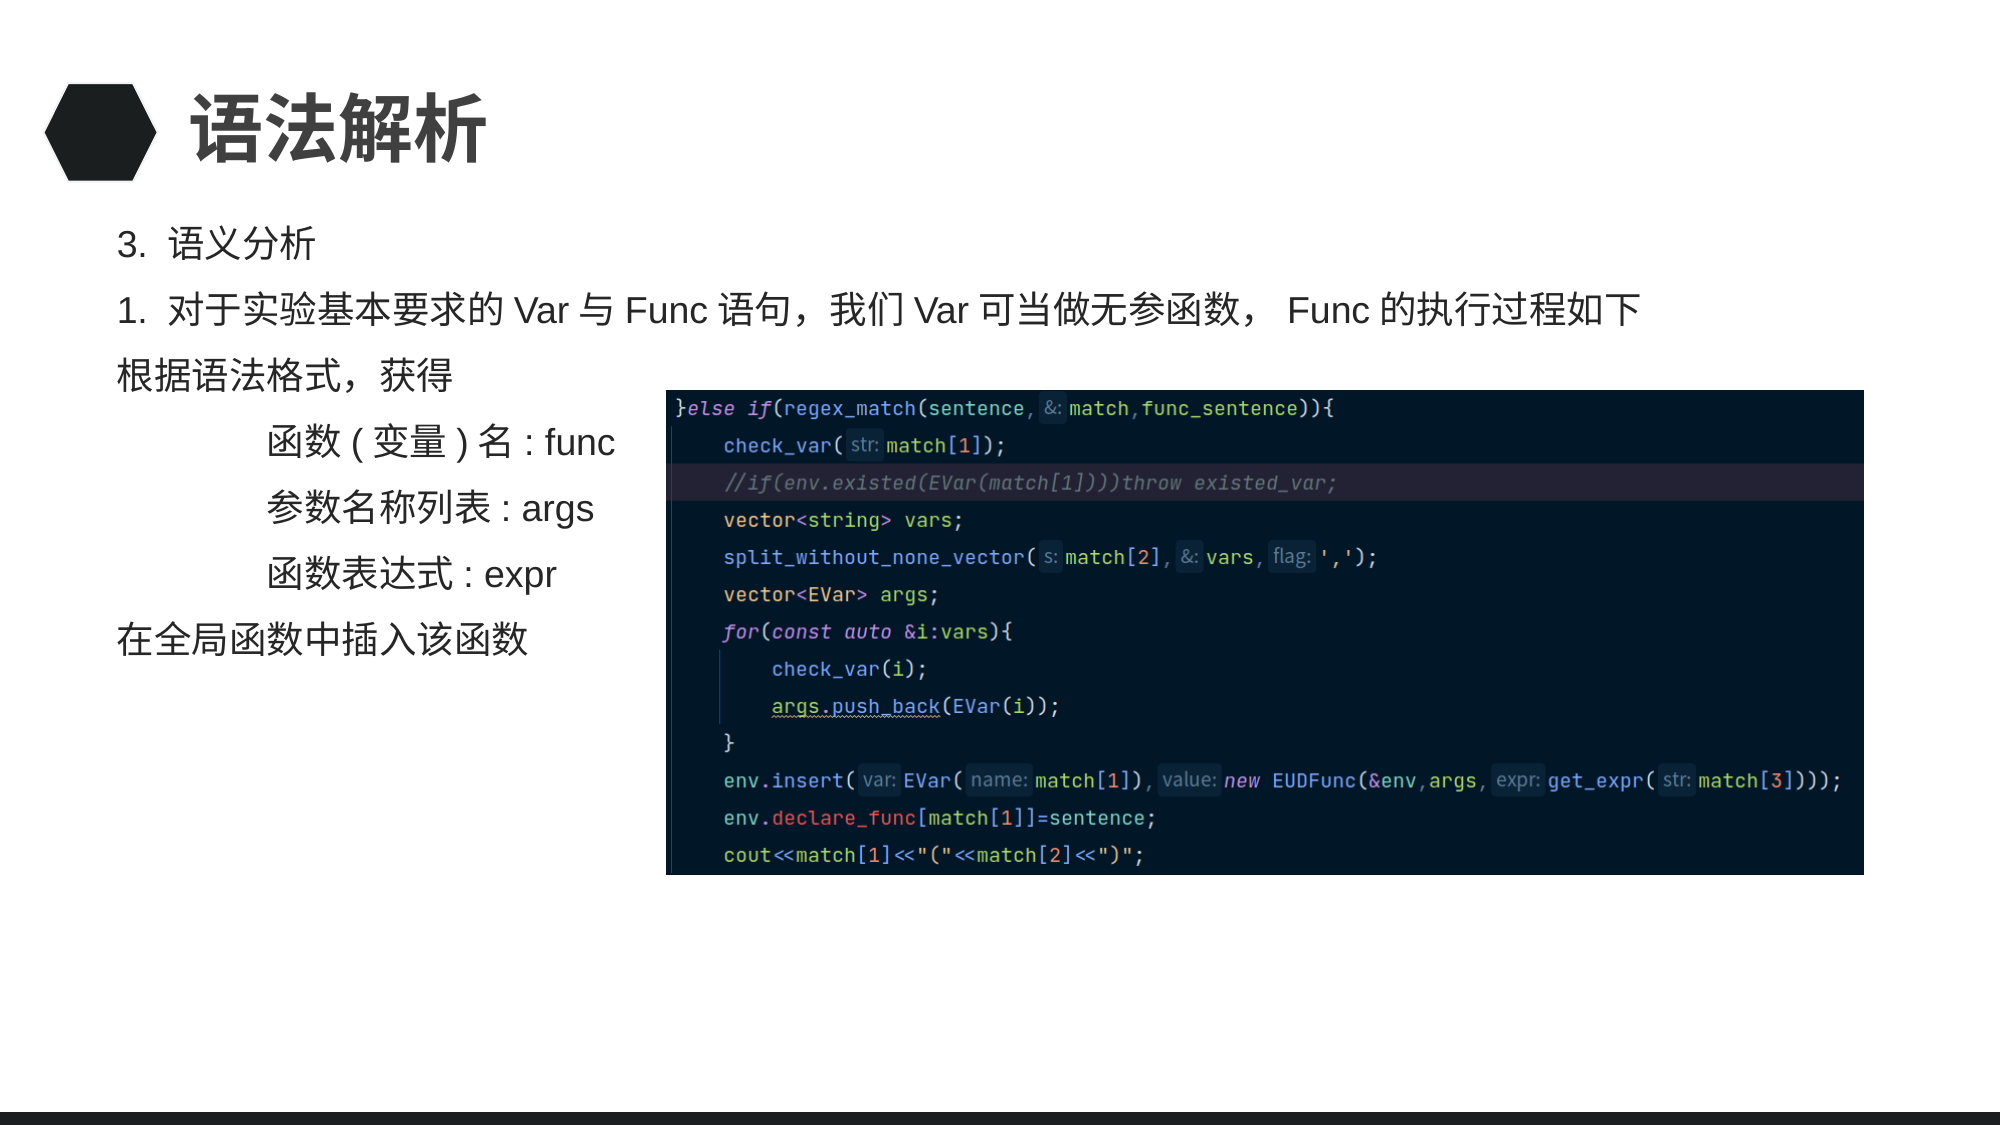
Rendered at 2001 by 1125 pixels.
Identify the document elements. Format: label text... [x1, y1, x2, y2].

picture [666, 390, 1864, 875]
list 3. 语义分析 1. 对于实验基本要求的Var与Func语句，我们Var可当做无参函数，Func的执行过程如下 根据语法格式，获得 函数(变量)名: func 参数名称列表: args 函数表达式: expr 在全局函数中插入该函数 [101, 212, 1828, 888]
title 语法解析 [173, 82, 1900, 182]
